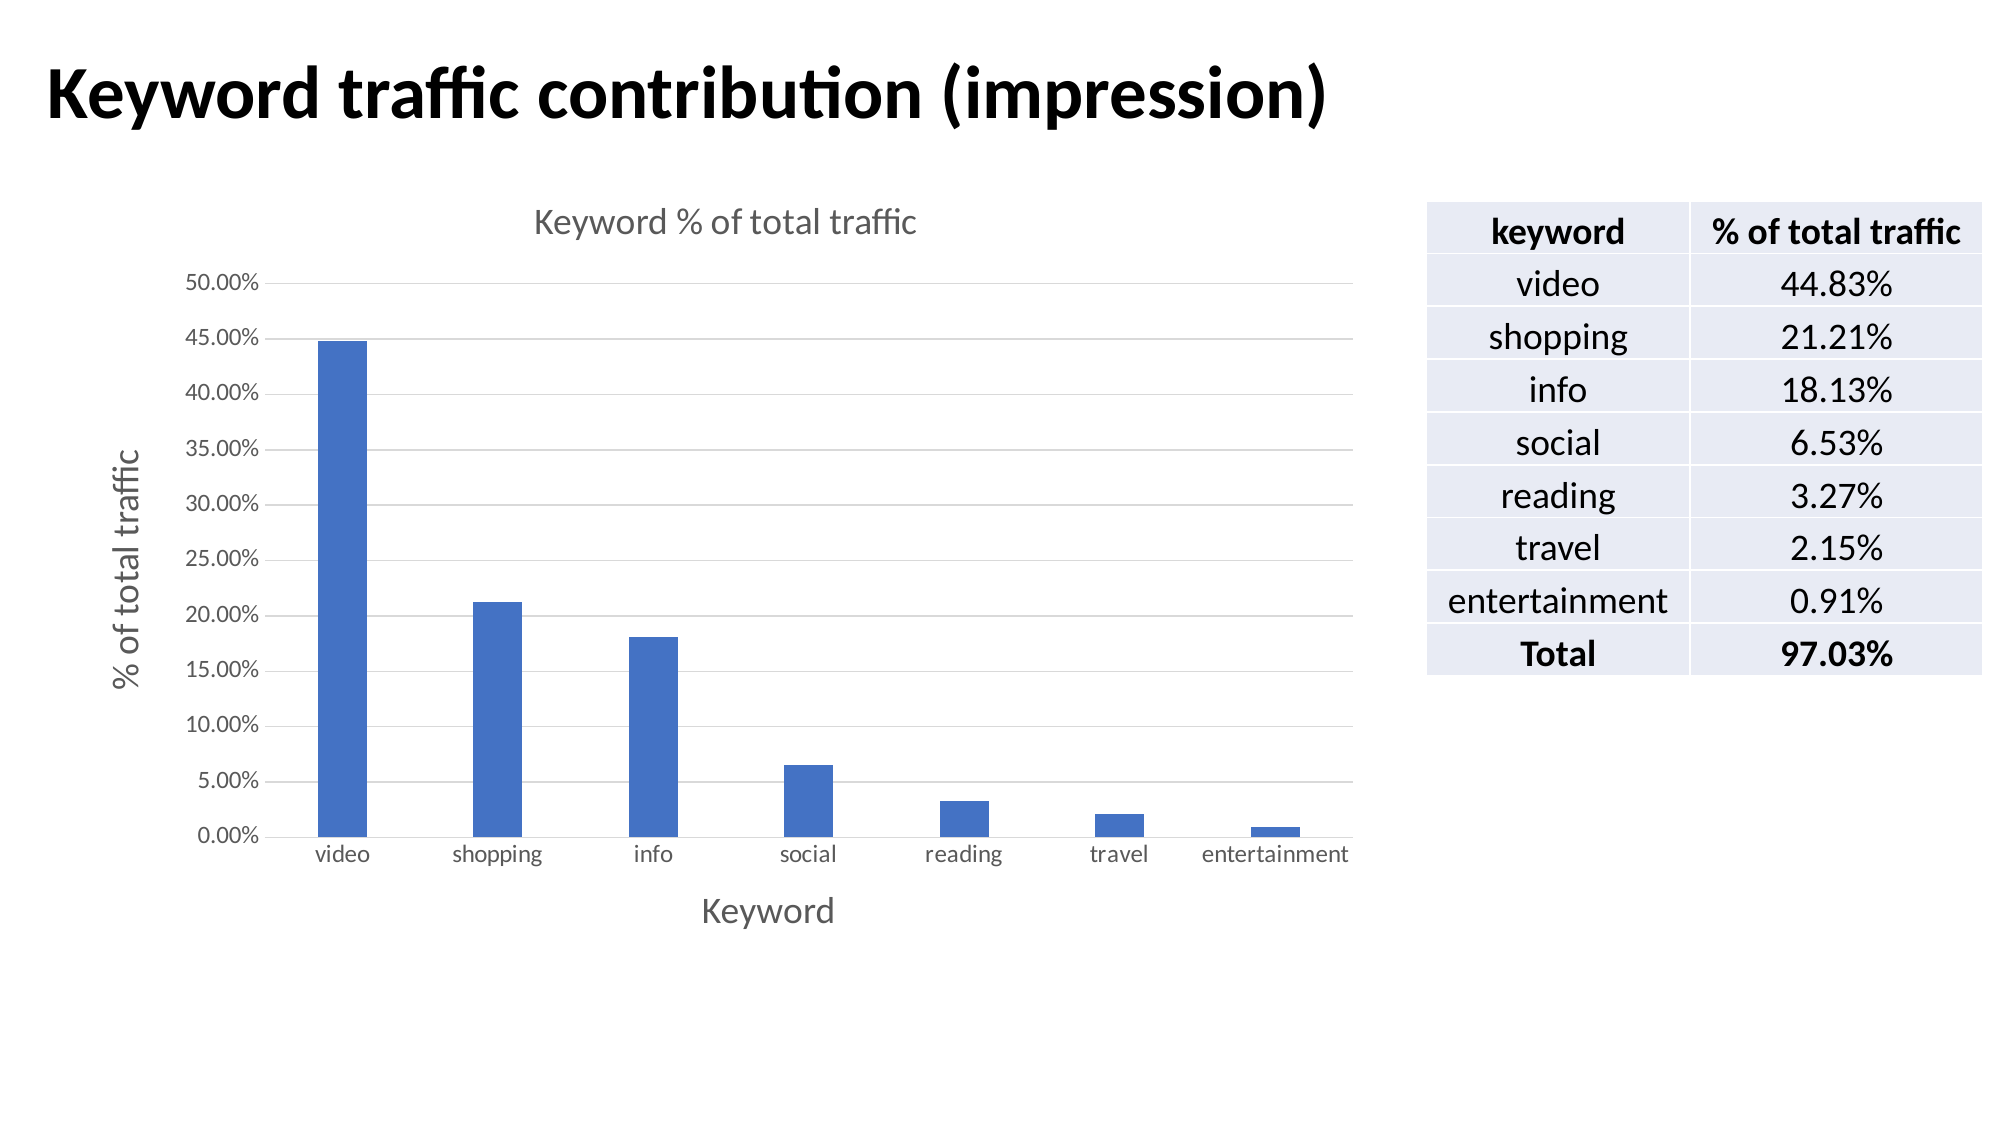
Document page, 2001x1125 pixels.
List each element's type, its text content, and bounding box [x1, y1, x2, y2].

table_cell travel [1427, 518, 1689, 569]
chart [72, 171, 1380, 970]
table_cell 0.91% [1691, 571, 1982, 622]
table_cell 21.21% [1691, 307, 1982, 358]
table_cell 44.83% [1691, 254, 1982, 305]
table_header % of total traffic [1691, 202, 1982, 253]
table_cell reading [1427, 466, 1689, 517]
table_cell Total [1427, 624, 1689, 675]
table_cell social [1427, 413, 1689, 464]
table_cell 6.53% [1691, 413, 1982, 464]
table_header keyword [1427, 202, 1689, 253]
table_cell 2.15% [1691, 518, 1982, 569]
table_cell info [1427, 360, 1689, 411]
text_box Keyword traffic contribution (impression) [32, 36, 1410, 141]
table_cell video [1427, 254, 1689, 305]
table_cell shopping [1427, 307, 1689, 358]
table_cell 3.27% [1691, 466, 1982, 517]
table_cell 97.03% [1691, 624, 1982, 675]
table_cell entertainment [1427, 571, 1689, 622]
table_cell 18.13% [1691, 360, 1982, 411]
